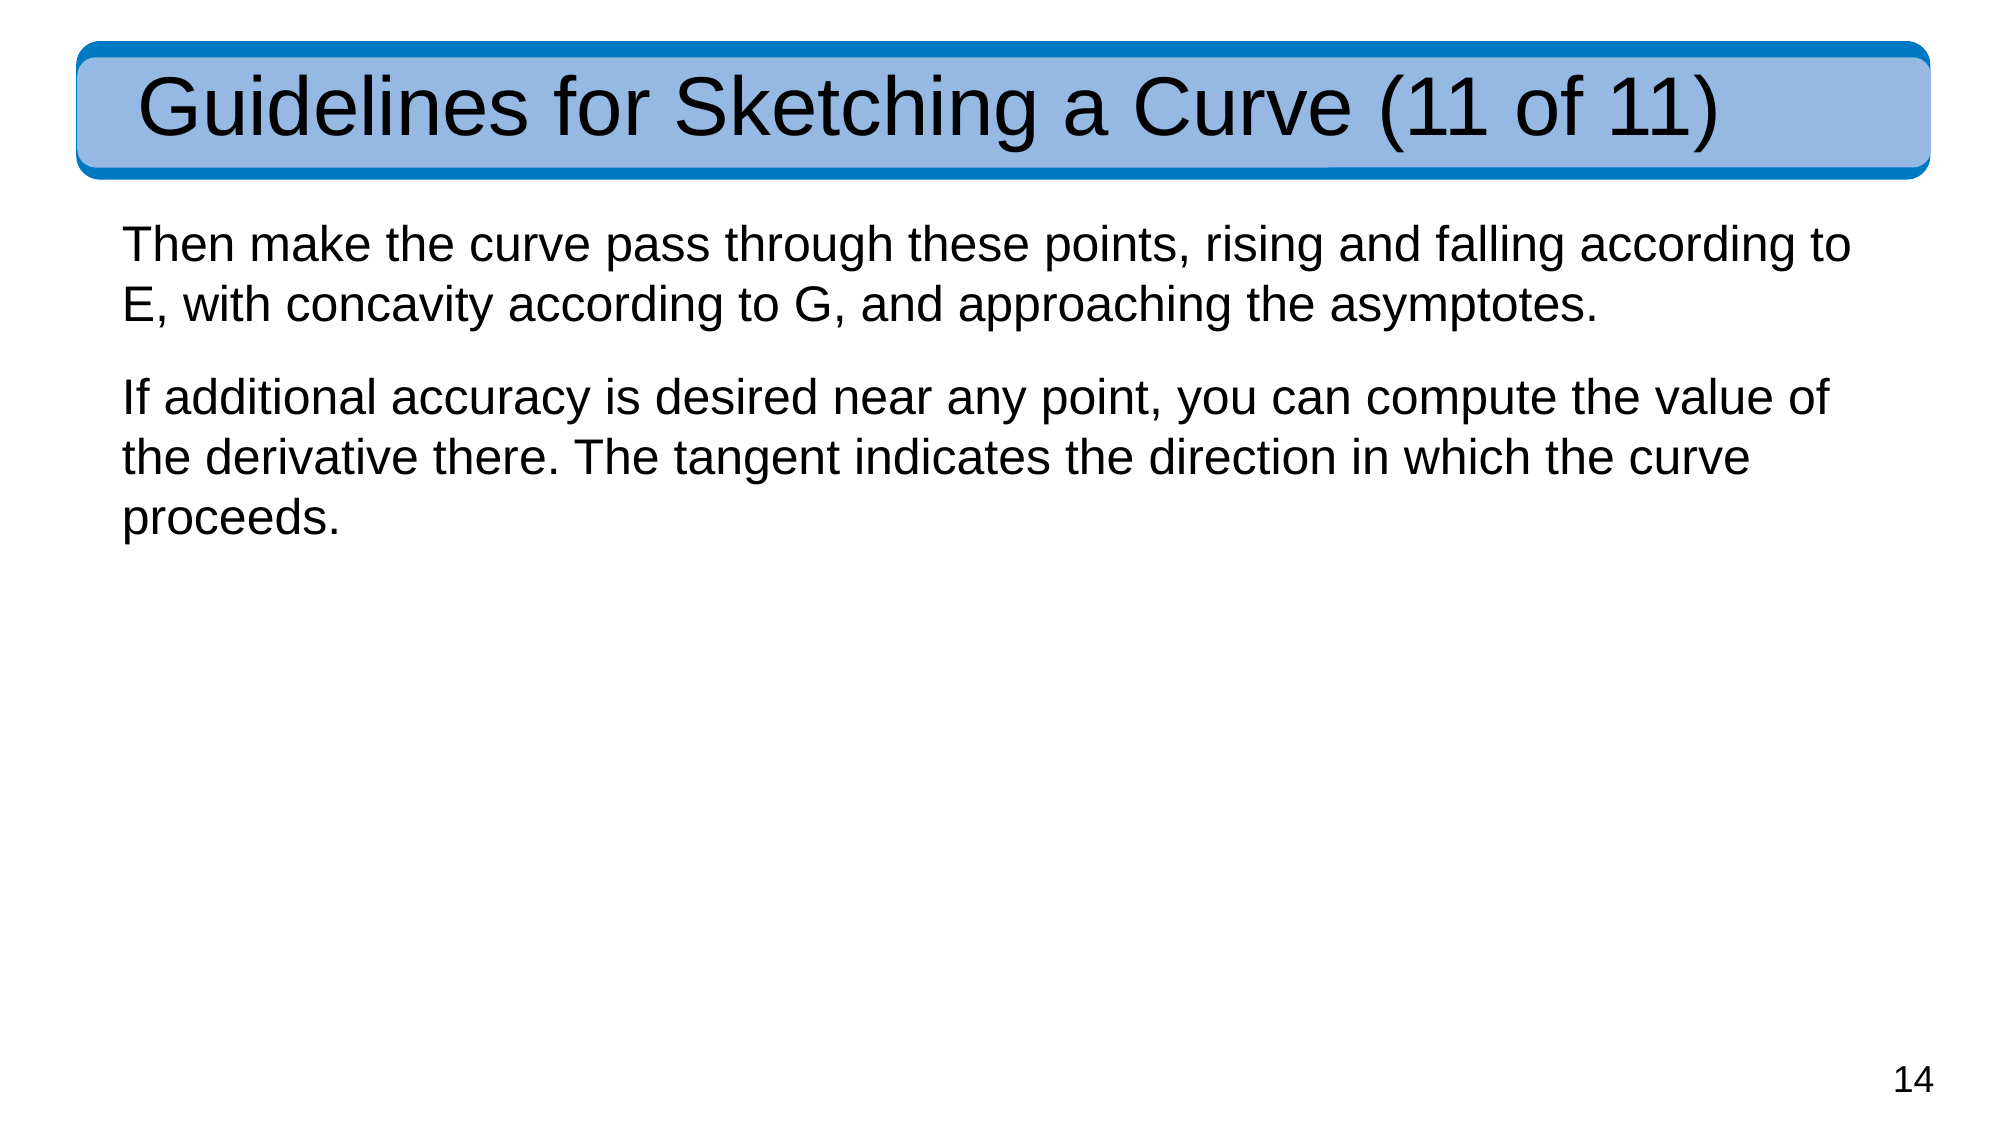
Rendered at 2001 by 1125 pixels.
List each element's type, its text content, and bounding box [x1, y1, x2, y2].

title Guidelines for Sketching a Curve (11 of 11) [137, 63, 1863, 174]
list Then make the curve pass through these points, rising and falling according to E, with concavity according to G, and approaching the asymptotes. If additional accuracy is desired near any point, you can compute the value of the derivative there. The tangent indicates the direction in which the curve proceeds. [121, 211, 1880, 549]
